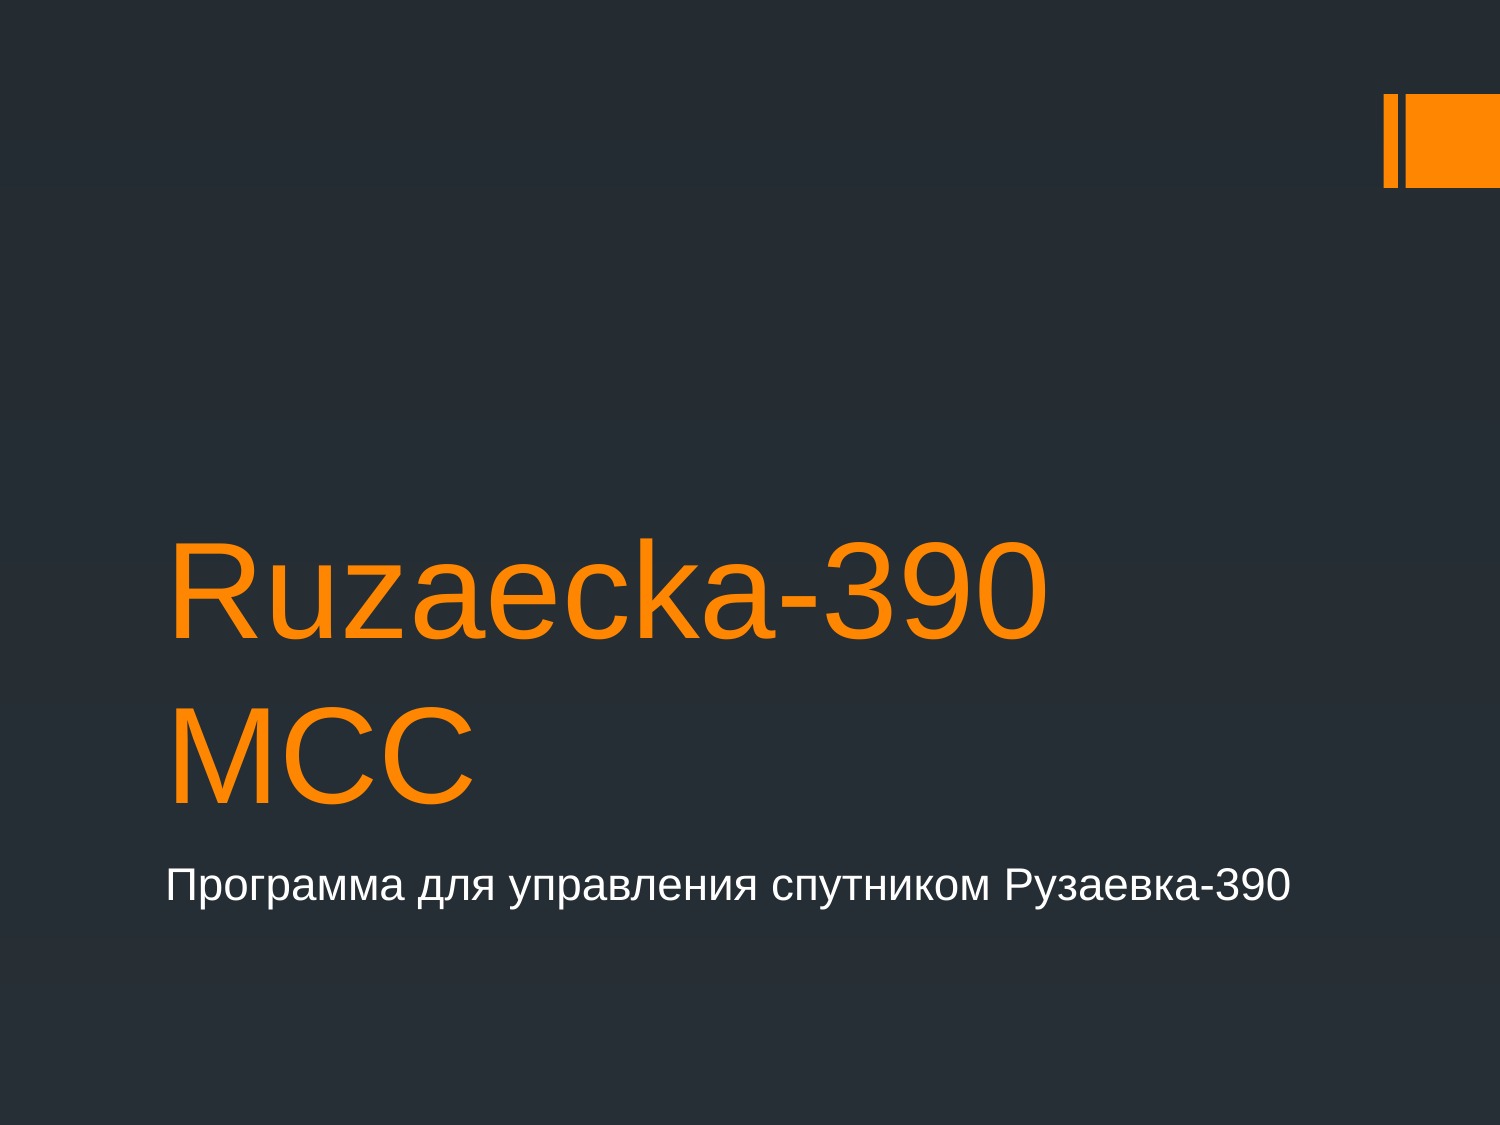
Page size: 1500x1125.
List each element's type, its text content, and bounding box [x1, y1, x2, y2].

title Ruzaecka-390 MCC [150, 412, 1350, 839]
subtitle Программа для управления спутником Рузаевка-390 [150, 847, 1350, 1036]
